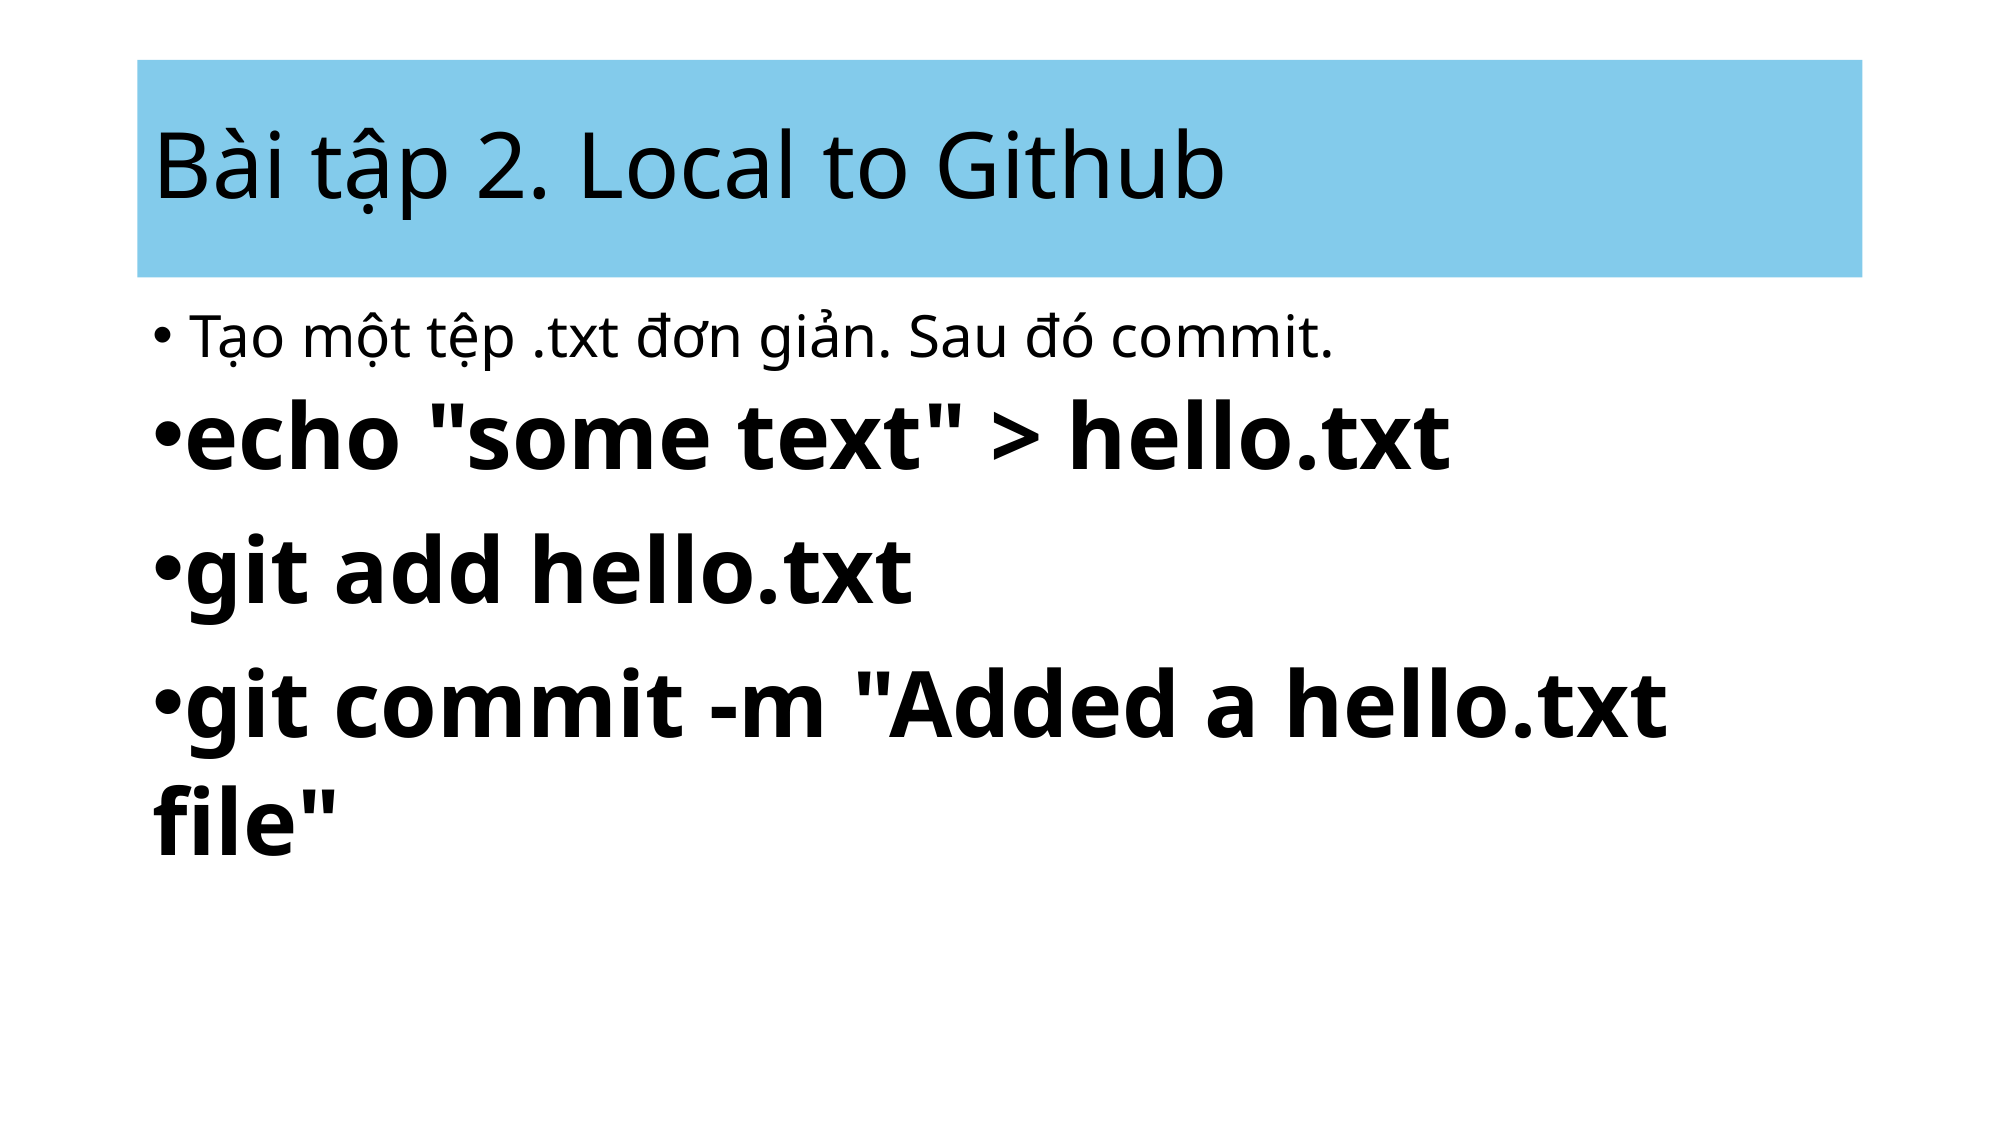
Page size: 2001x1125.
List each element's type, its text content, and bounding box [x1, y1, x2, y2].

title Bài tập 2. Local to Github [137, 59, 1863, 278]
list Tạo một tệp .txt đơn giản. Sau đó commit. echo "some text" > hello.txt git add hello.txt git commit -m "Added a hello.txt file" [137, 299, 1863, 1014]
